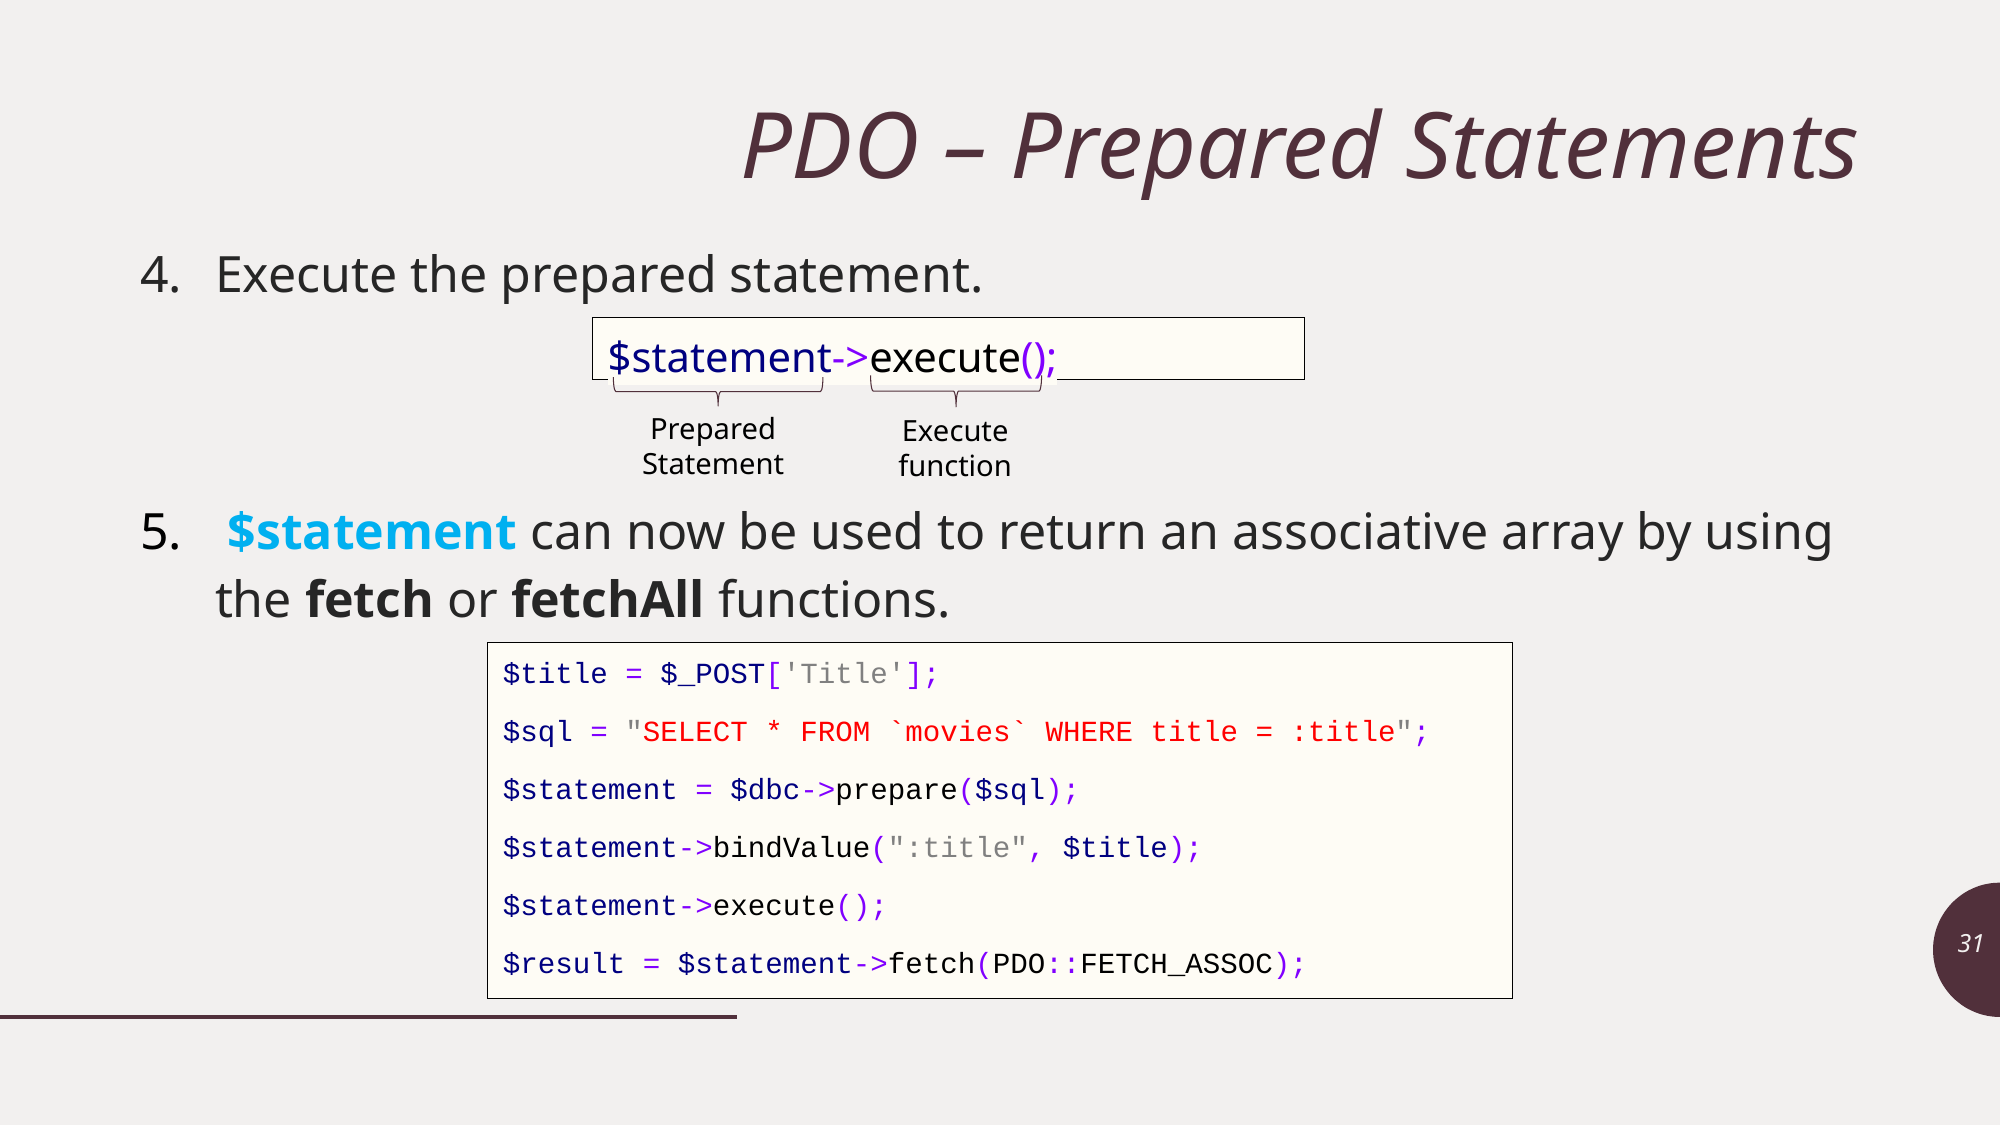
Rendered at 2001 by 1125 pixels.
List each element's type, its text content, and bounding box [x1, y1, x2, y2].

list Execute the prepared statement. $statement can now be used to return an associative array by using the fetch or fetchAll functions. [125, 227, 1875, 999]
text_box Execute function [877, 404, 1033, 490]
text_box Prepared Statement [603, 403, 823, 488]
title PDO – Prepared Statements [125, 91, 1875, 207]
text_box [612, 377, 824, 403]
text_box $title = $_POST['Title']; $sql = "SELECT * FROM `movies` WHERE title = :title"; $statement = $dbc->prepare($sql); $statement->bindValue(":title", $title); $statement->execute(); $result = $statement->fetch(PDO::FETCH_ASSOC); [487, 642, 1513, 999]
text_box $statement->execute(); [592, 317, 1305, 380]
text_box [870, 375, 1043, 404]
slide_number 31 [1933, 914, 2000, 975]
